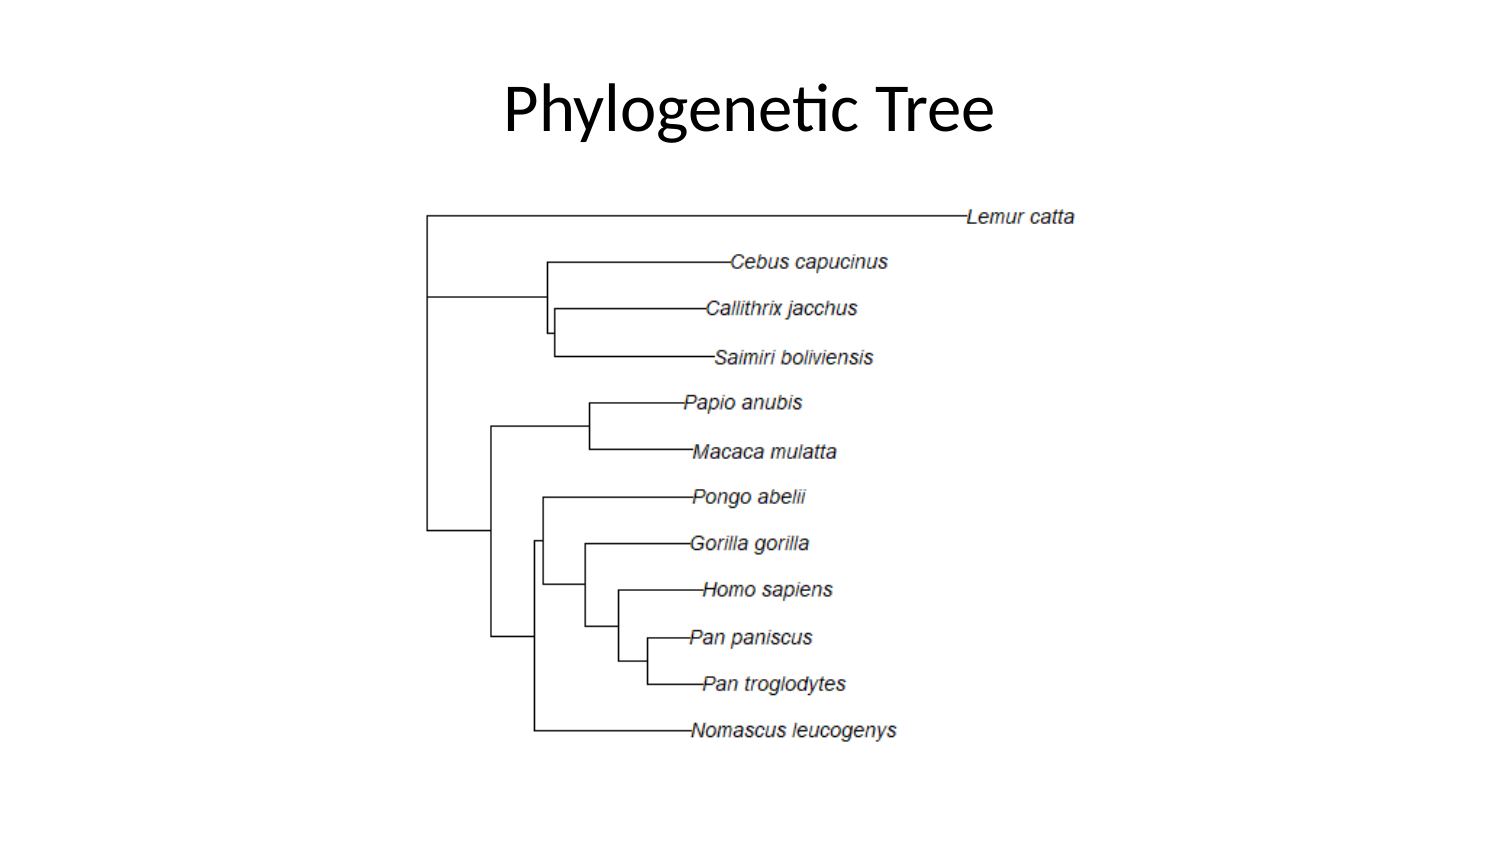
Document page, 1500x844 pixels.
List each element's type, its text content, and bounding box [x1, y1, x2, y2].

picture [401, 195, 1099, 753]
title Phylogenetic Tree [75, 33, 1425, 175]
